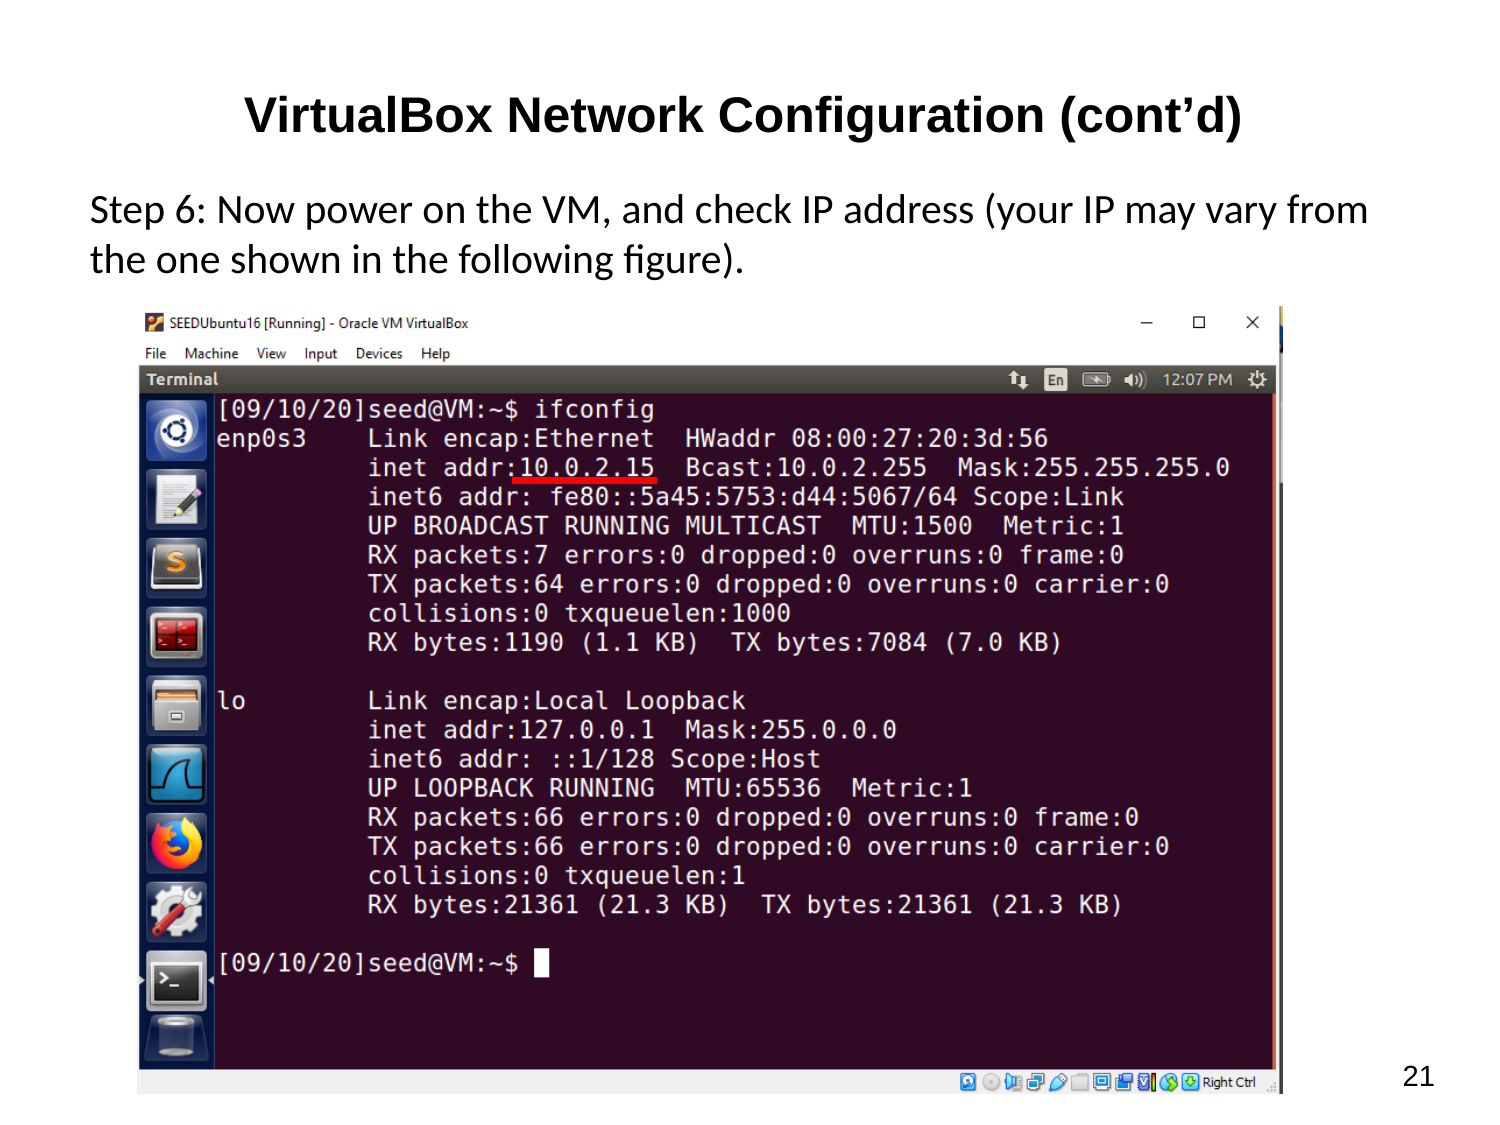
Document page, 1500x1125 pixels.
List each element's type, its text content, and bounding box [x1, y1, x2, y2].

text_box Step 6: Now power on the VM, and check IP address (your IP may vary from the one shown in the following figure). [74, 174, 1413, 290]
text_box 21 [1323, 1049, 1450, 1125]
text_box VirtualBox Network Configuration (cont’d) [74, 74, 1413, 150]
picture [137, 306, 1283, 1094]
